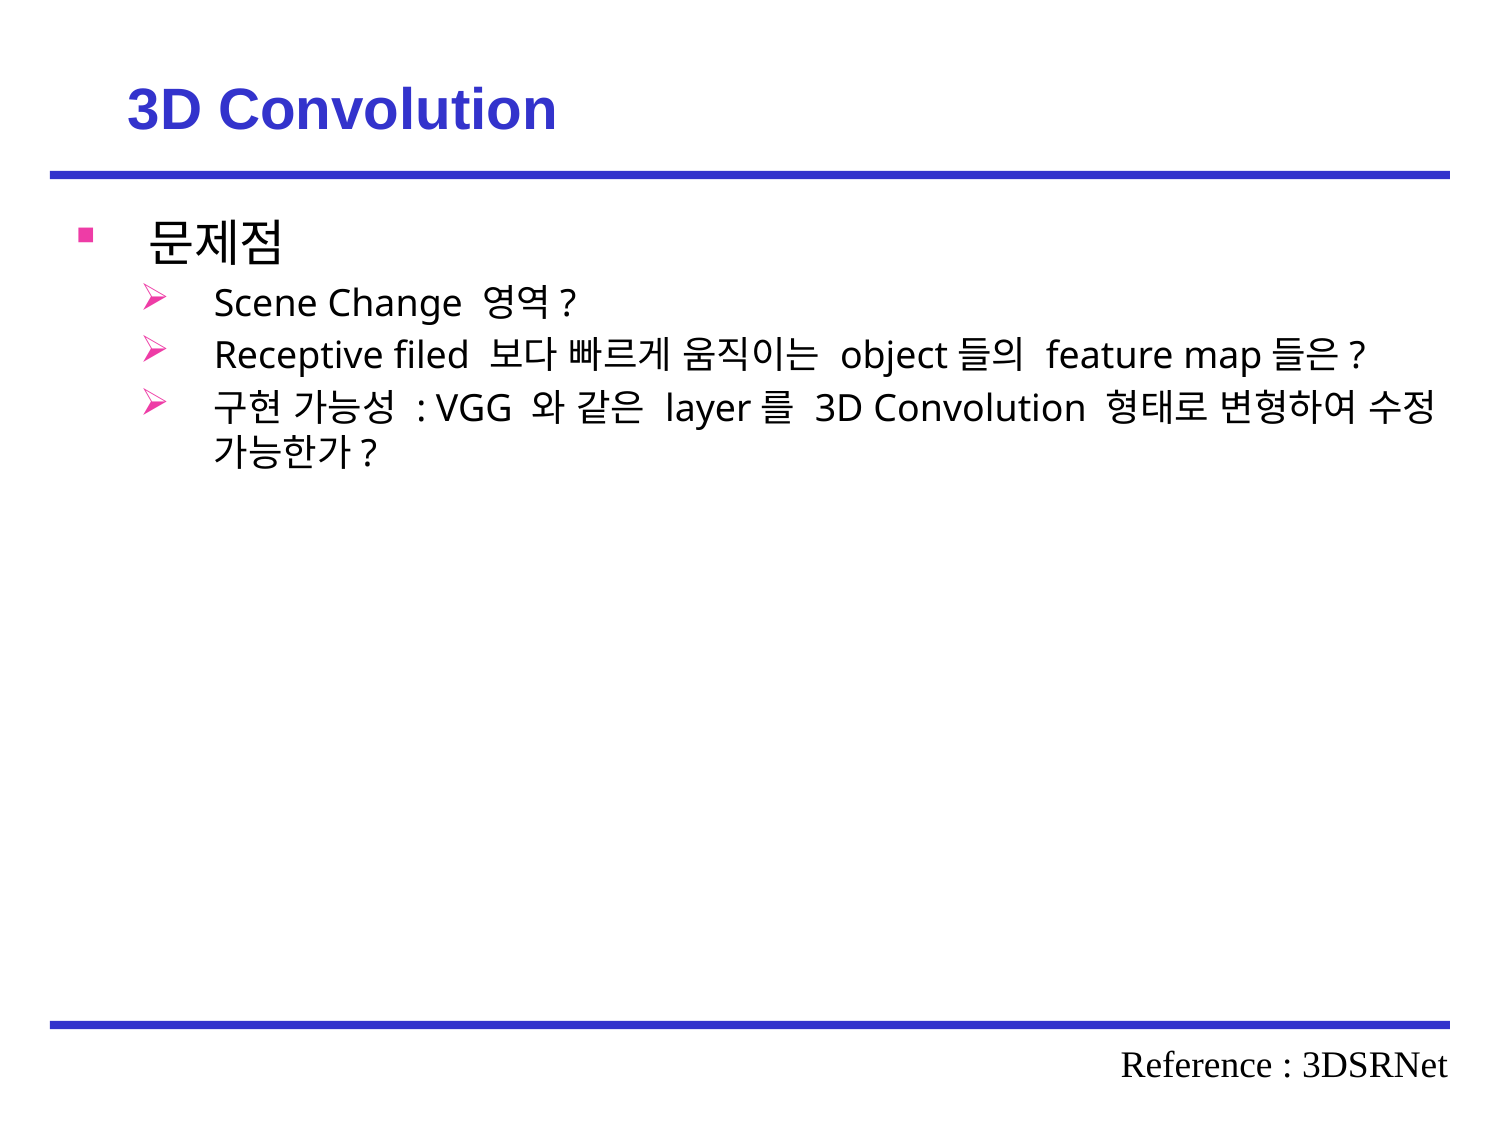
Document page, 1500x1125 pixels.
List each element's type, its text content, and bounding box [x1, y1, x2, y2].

text_box Reference : 3DSRNet [1105, 1033, 1464, 1093]
list 문제점 Scene Change 영역? Receptive filed 보다 빠르게 움직이는 object들의 feature map들은? 구현 가능성 : VGG 와 같은 layer를 3D Convolution 형태로 변형하여 수정 가능한가? [29, 203, 1483, 445]
title 3D Convolution [112, 62, 1388, 151]
